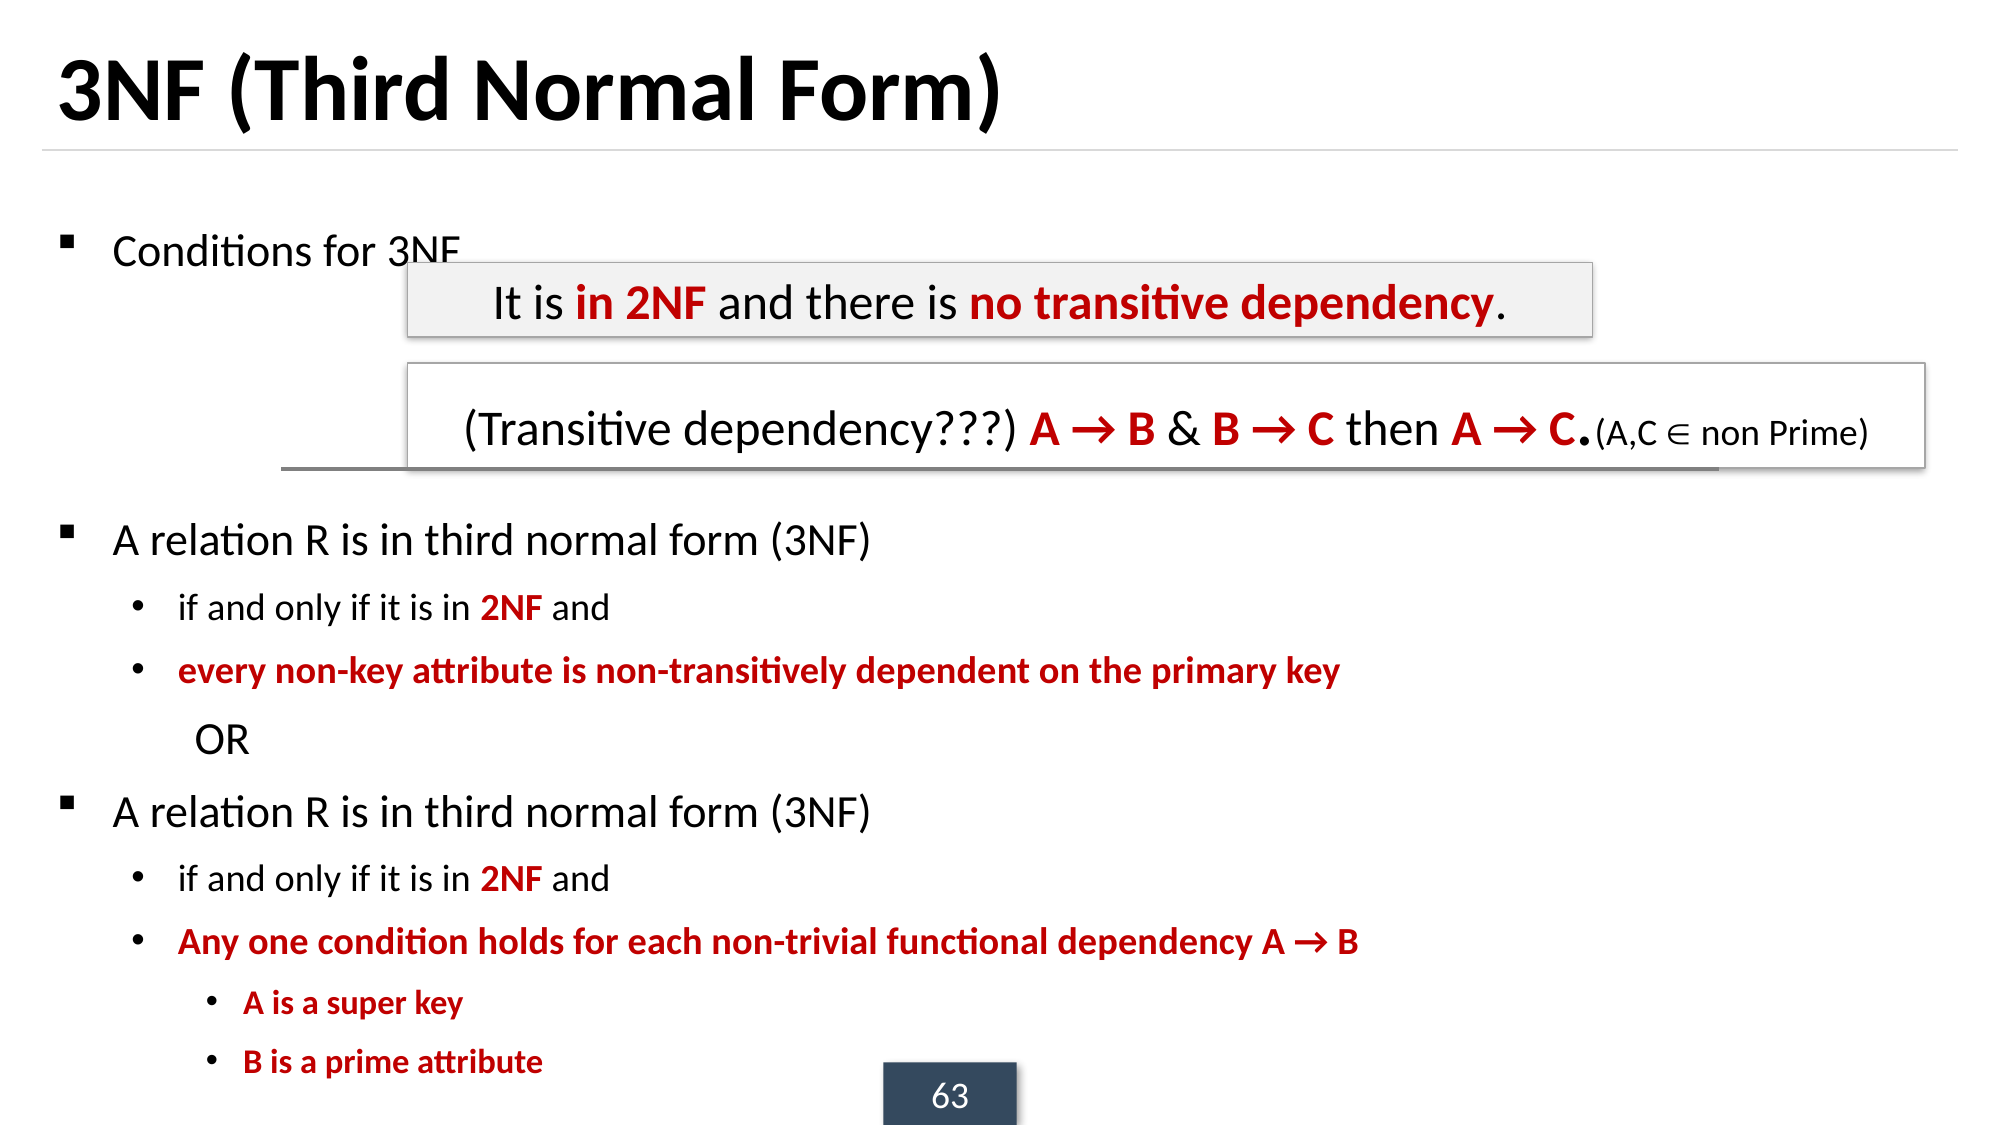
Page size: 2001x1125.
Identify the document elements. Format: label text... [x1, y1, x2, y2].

text_box It is in 2NF and there is no transitive dependency. [407, 262, 1593, 338]
title 3NF (Third Normal Form) [41, 17, 1959, 150]
list Conditions for 3NF A relation R is in third normal form (3NF) if and only if it is in 2NF and every non-key attribute is non-transitively dependent on the primary key OR A relation R is in third normal form (3NF) if and only if it is in 2NF and Any one condition holds for each non-trivial functional dependency A → B A is a super key B is a prime attribute [41, 212, 1959, 1088]
text_box (Transitive dependency???) A → B & B → C then A → C.(A,C  non Prime) [407, 362, 1926, 469]
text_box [288, 367, 1928, 477]
